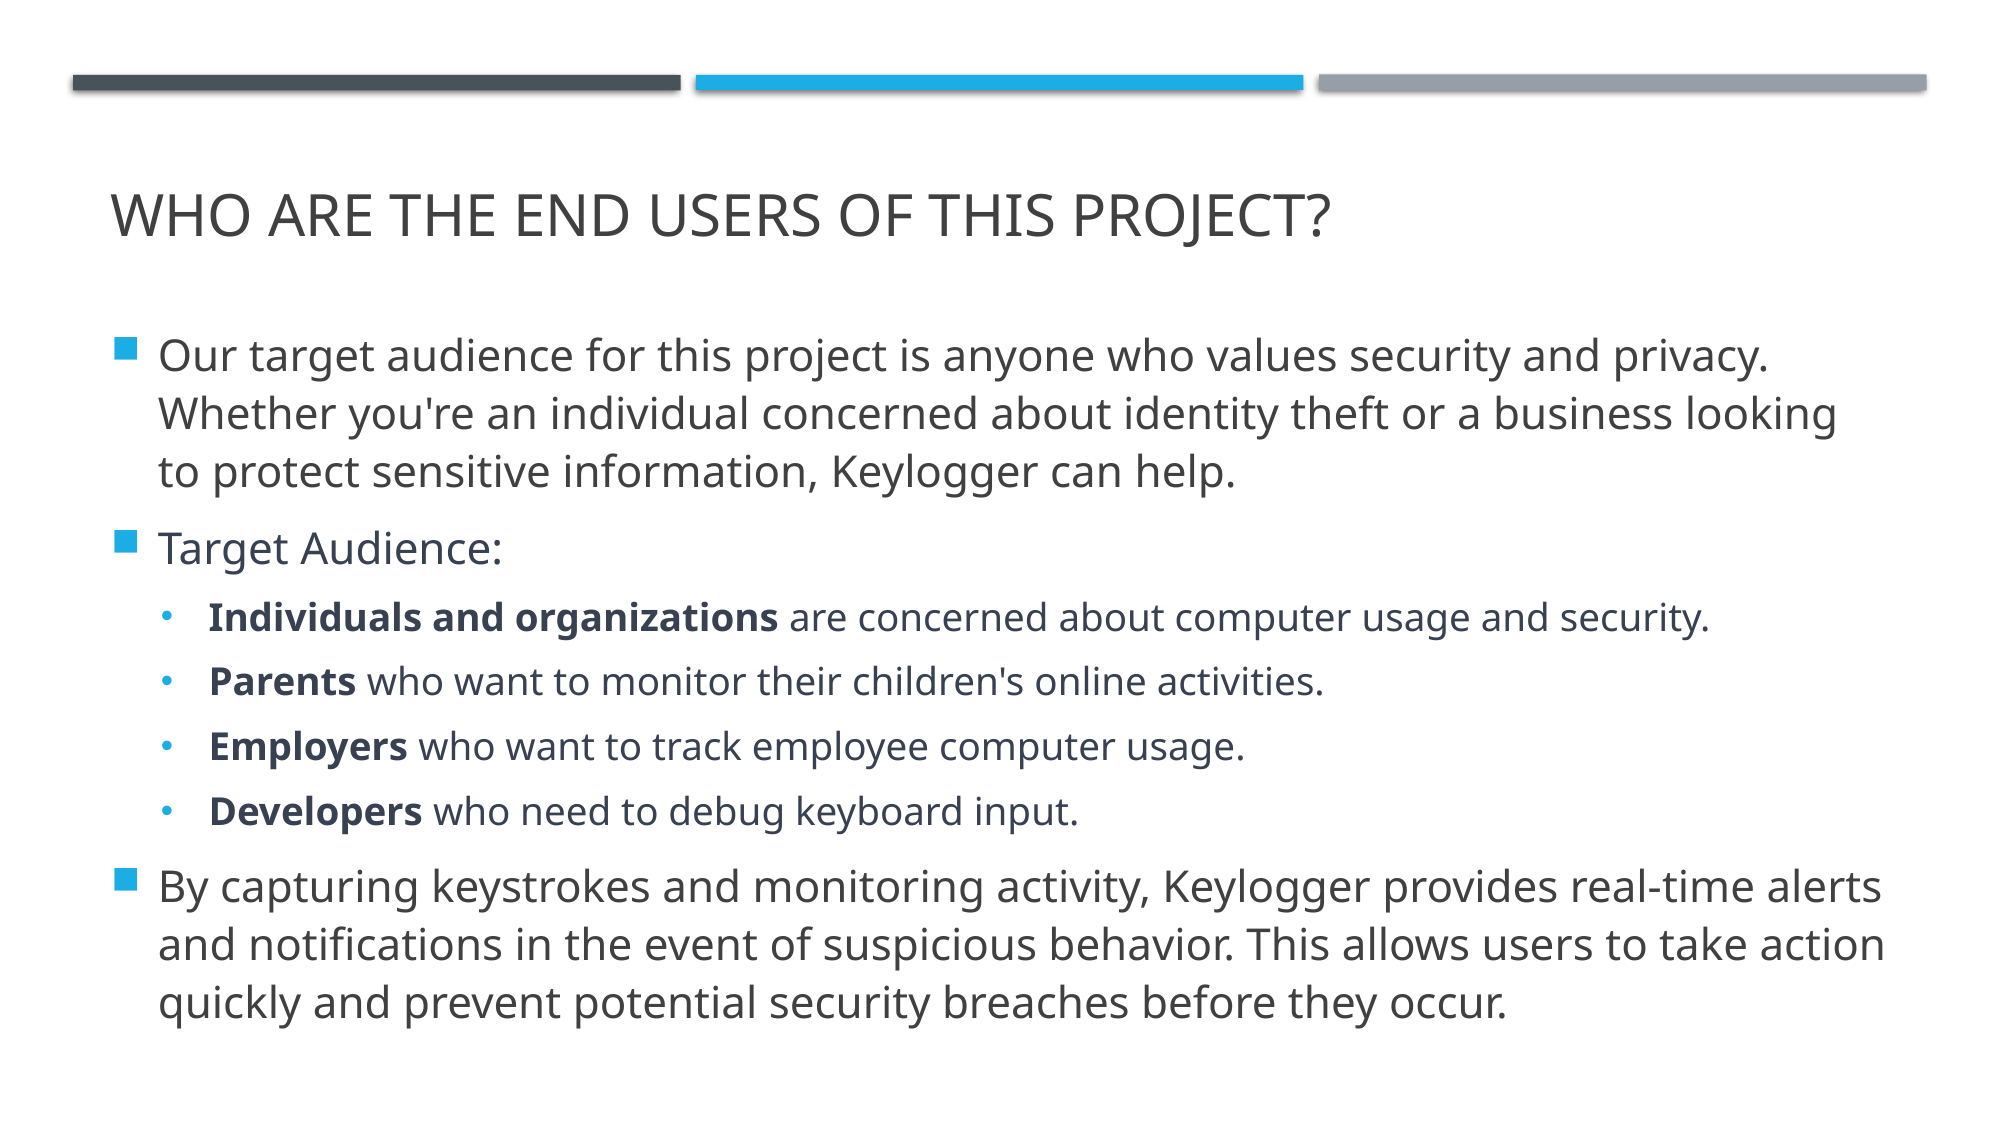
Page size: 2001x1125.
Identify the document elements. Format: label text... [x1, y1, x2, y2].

list Our target audience for this project is anyone who values security and privacy. Whether you're an individual concerned about identity theft or a business looking to protect sensitive information, Keylogger can help. Target Audience: Individuals and organizations are concerned about computer usage and security. Parents who want to monitor their children's online activities. Employers who want to track employee computer usage. Developers who need to debug keyboard input. By capturing keystrokes and monitoring activity, Keylogger provides real-time alerts and notifications in the event of suspicious behavior. This allows users to take action quickly and prevent potential security breaches before they occur. [95, 310, 1905, 1039]
title WHO ARE THE END USERS of this project? [95, 115, 1905, 310]
